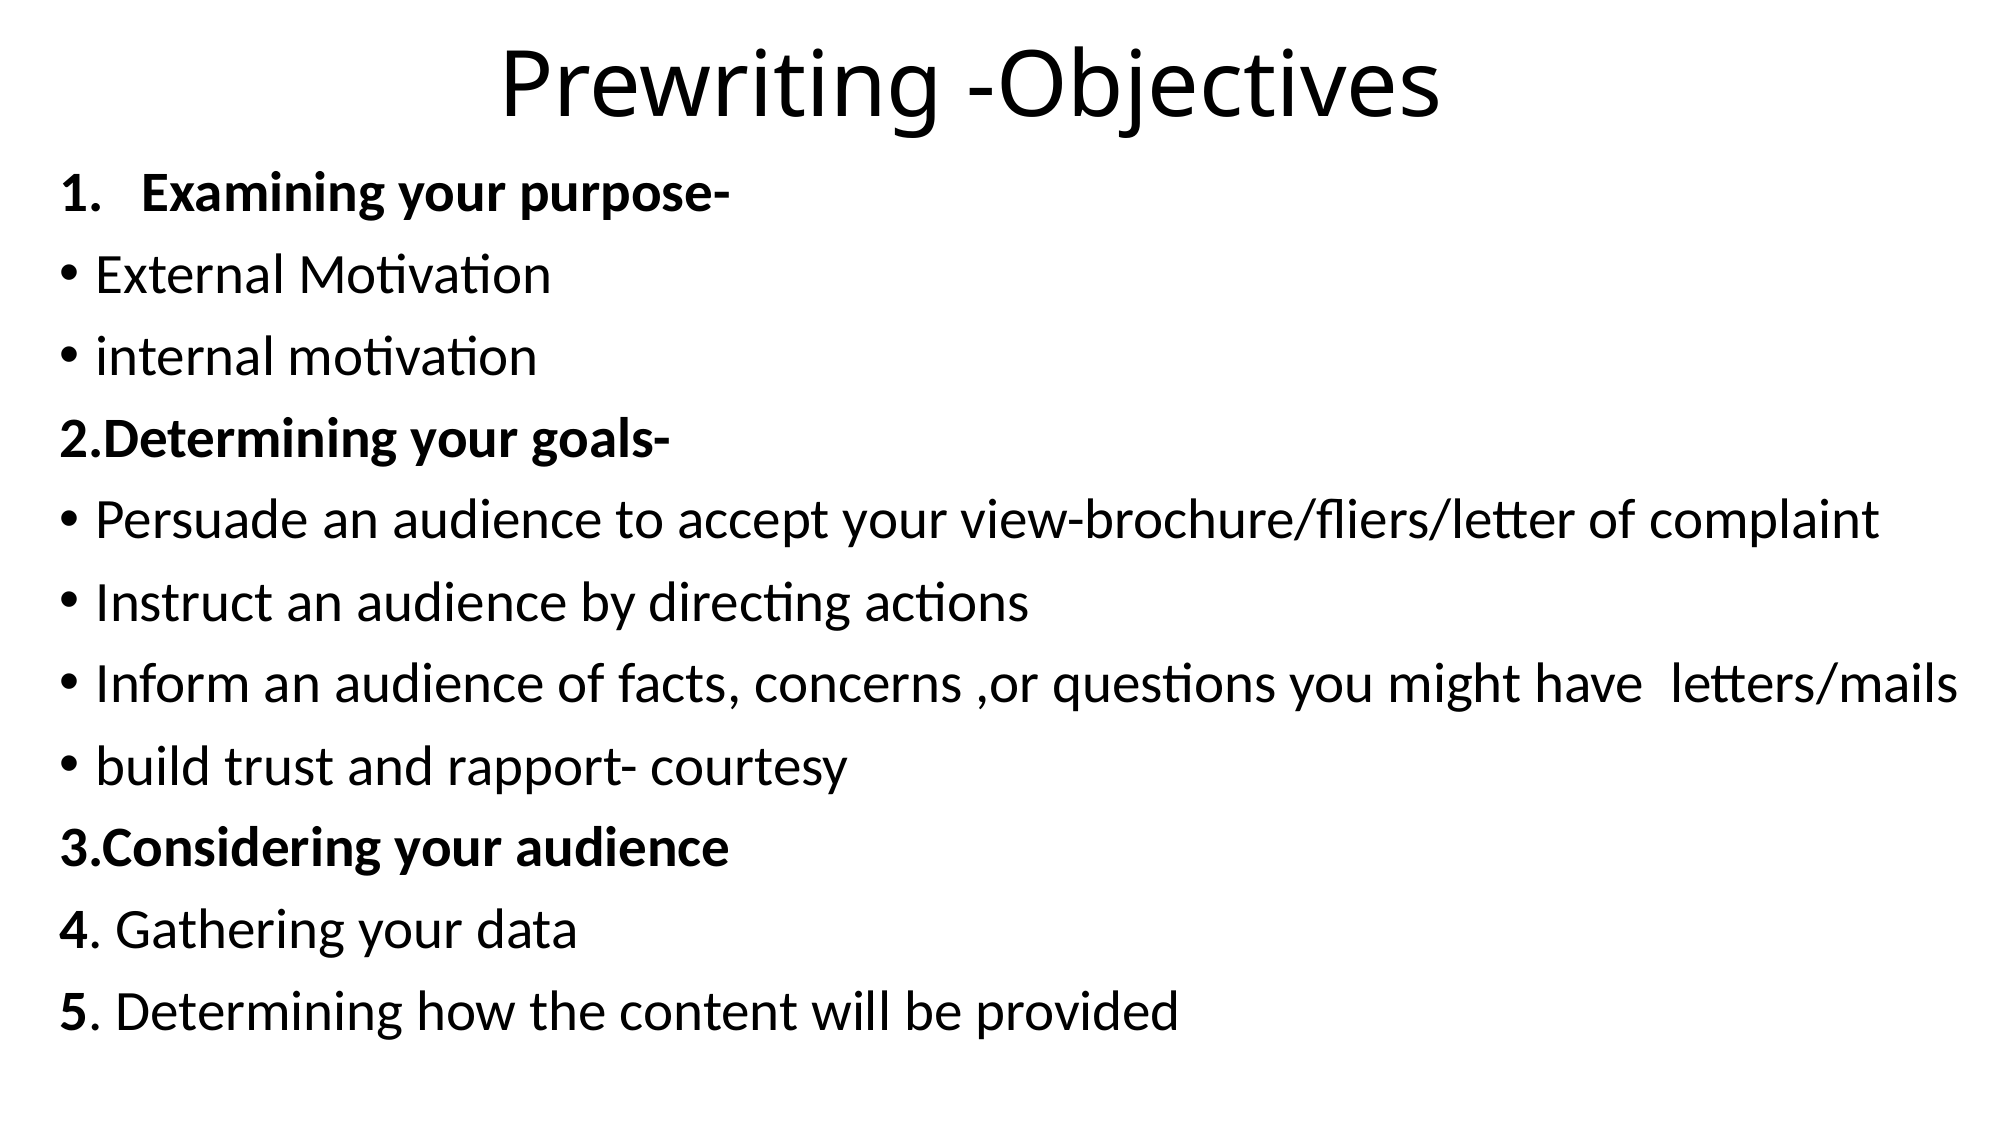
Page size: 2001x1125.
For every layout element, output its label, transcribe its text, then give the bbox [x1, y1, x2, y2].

title Prewriting -Objectives [79, 0, 1863, 154]
list Examining your purpose- External Motivation internal motivation 2.Determining your goals- Persuade an audience to accept your view-brochure/fliers/letter of complaint Instruct an audience by directing actions Inform an audience of facts, concerns ,or questions you might have letters/mails build trust and rapport- courtesy 3.Considering your audience 4. Gathering your data 5. Determining how the content will be provided [44, 154, 2000, 1101]
